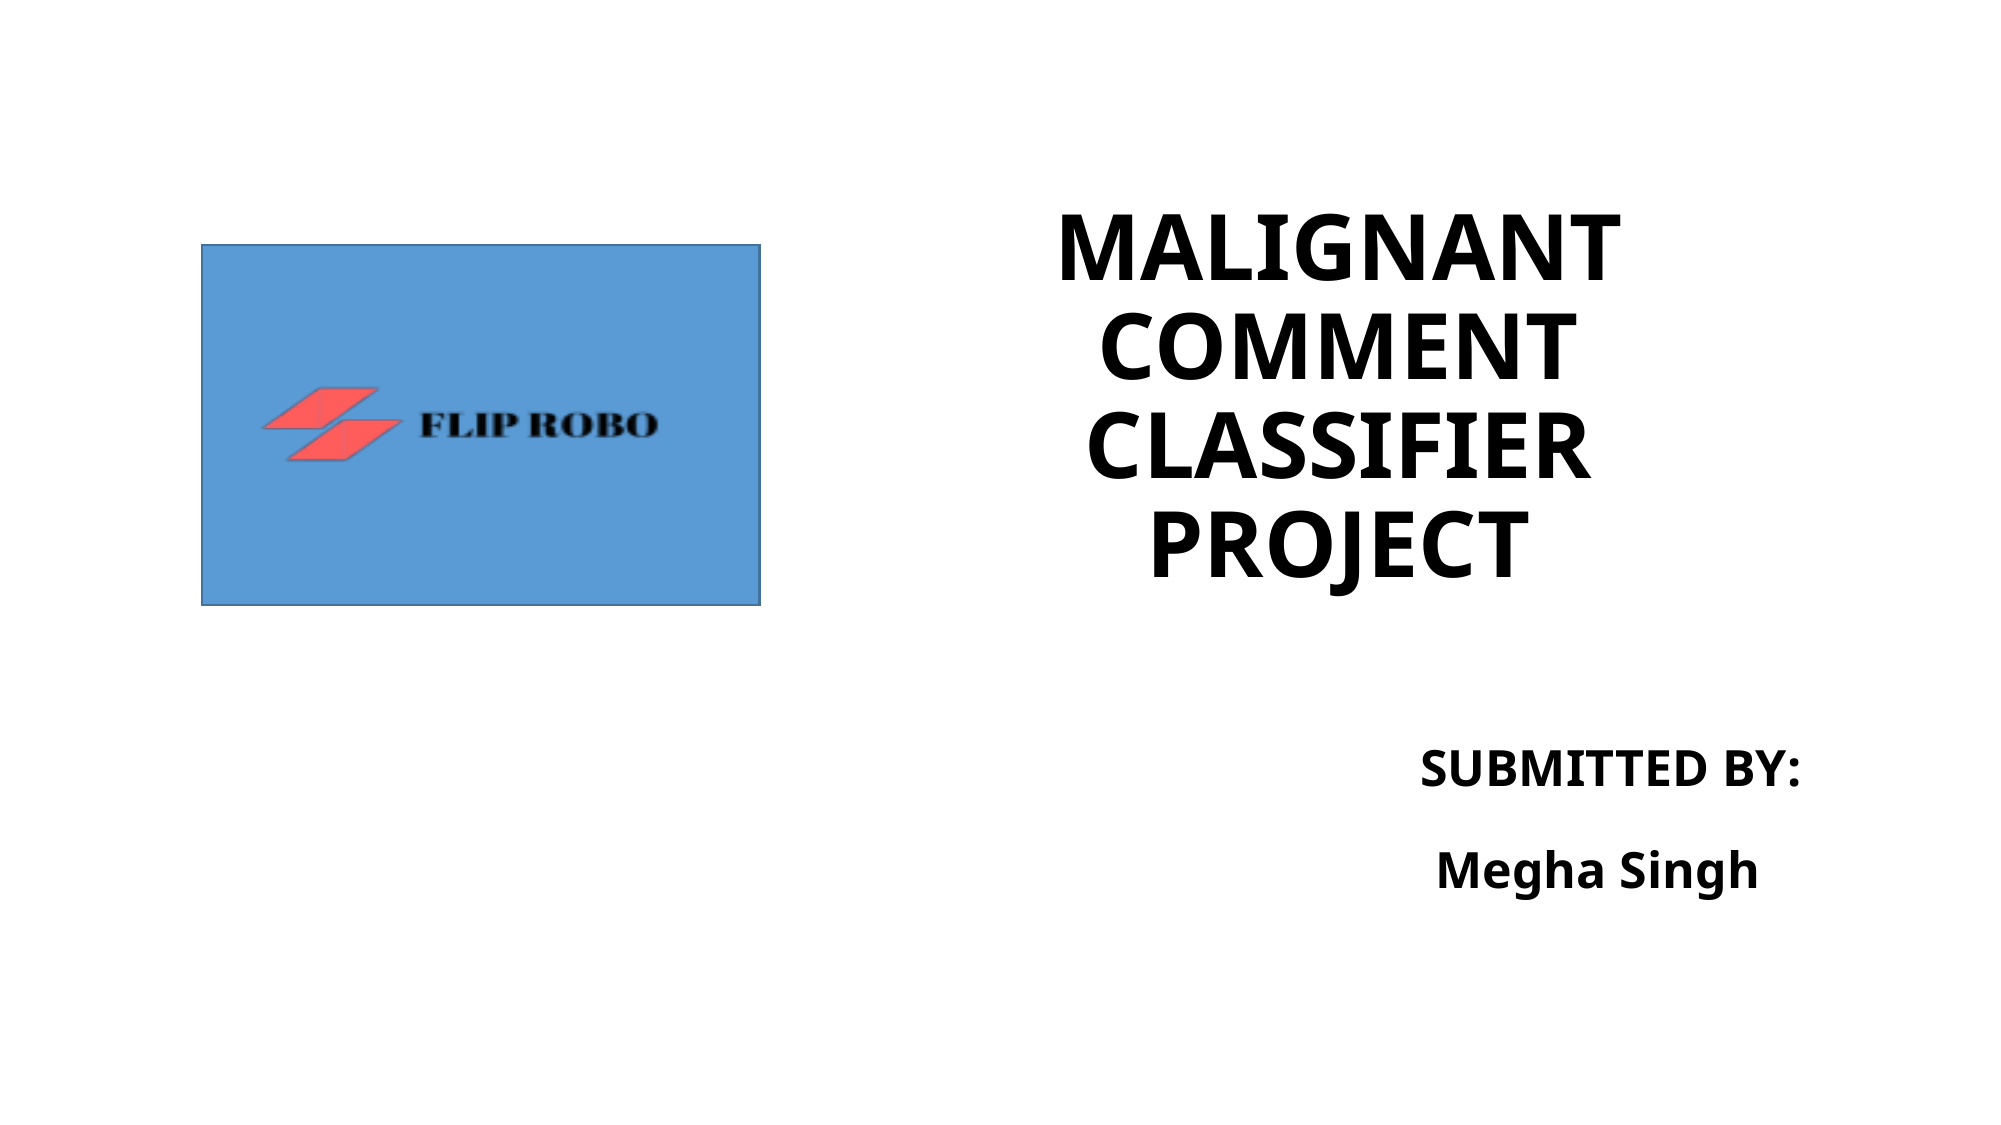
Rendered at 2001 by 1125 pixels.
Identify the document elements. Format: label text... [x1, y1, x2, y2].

title MALIGNANT COMMENT CLASSIFIER PROJECT [879, 132, 1798, 605]
subtitle SUBMITTED BY: Megha Singh [833, 725, 2000, 1104]
picture [201, 206, 803, 644]
